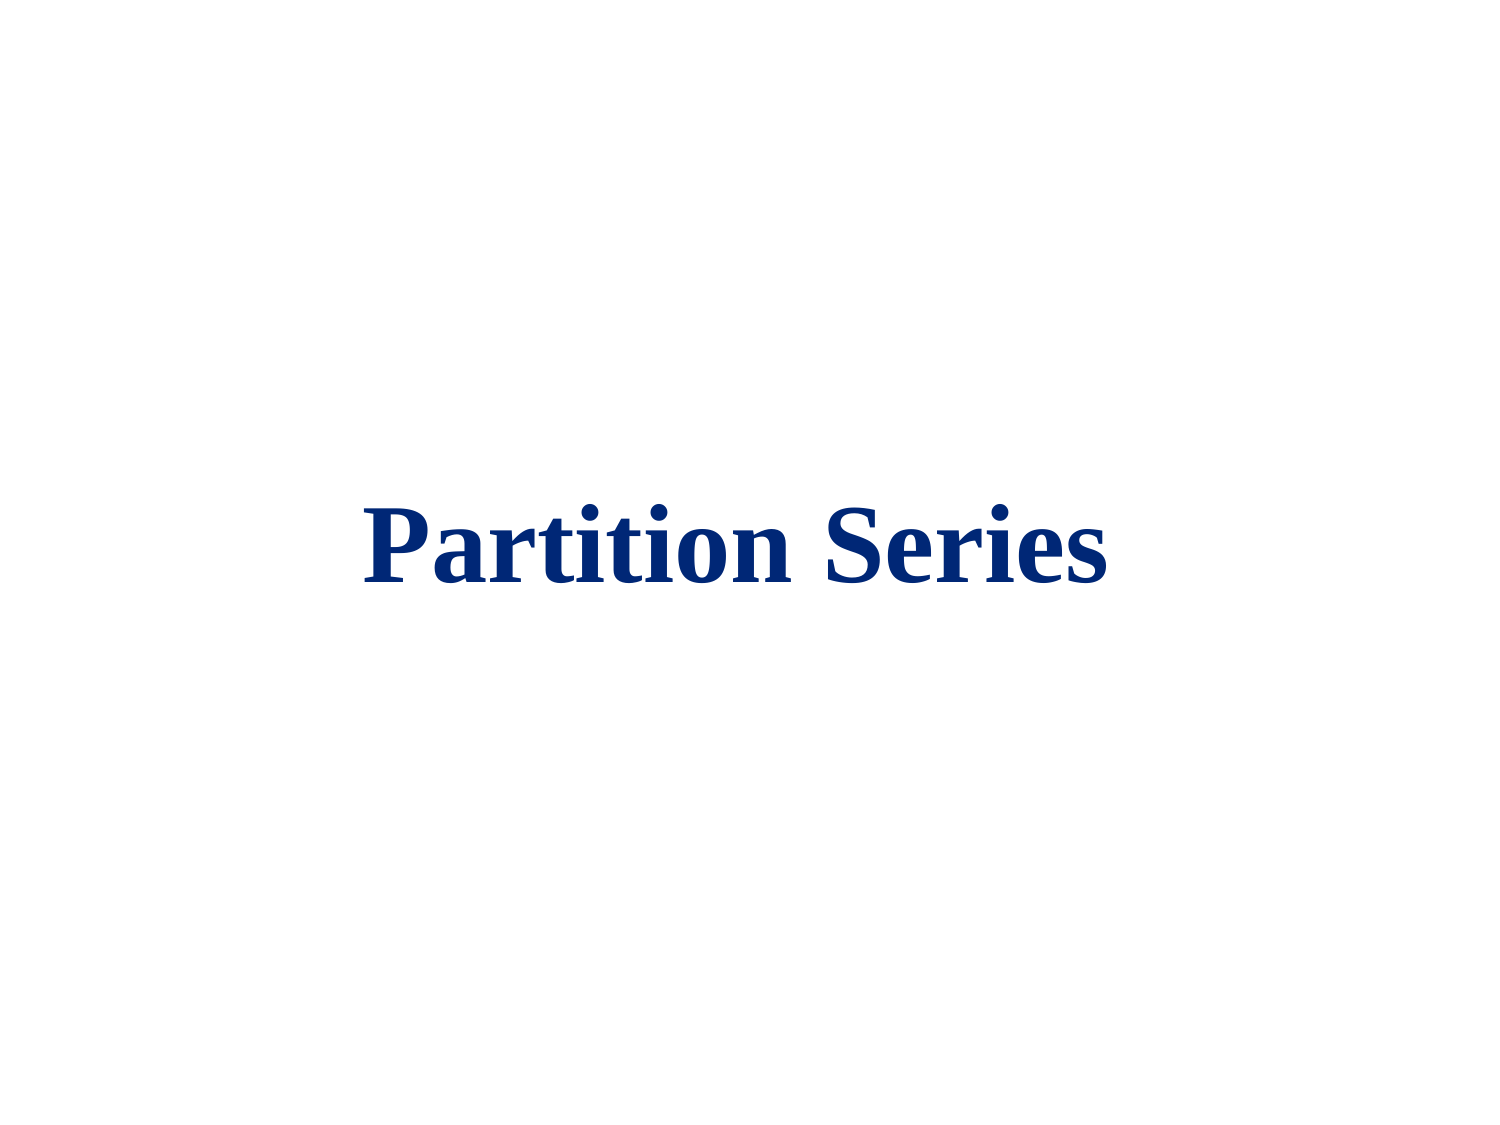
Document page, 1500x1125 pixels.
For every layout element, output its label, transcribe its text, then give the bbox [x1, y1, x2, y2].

title Partition Series [173, 335, 1299, 728]
